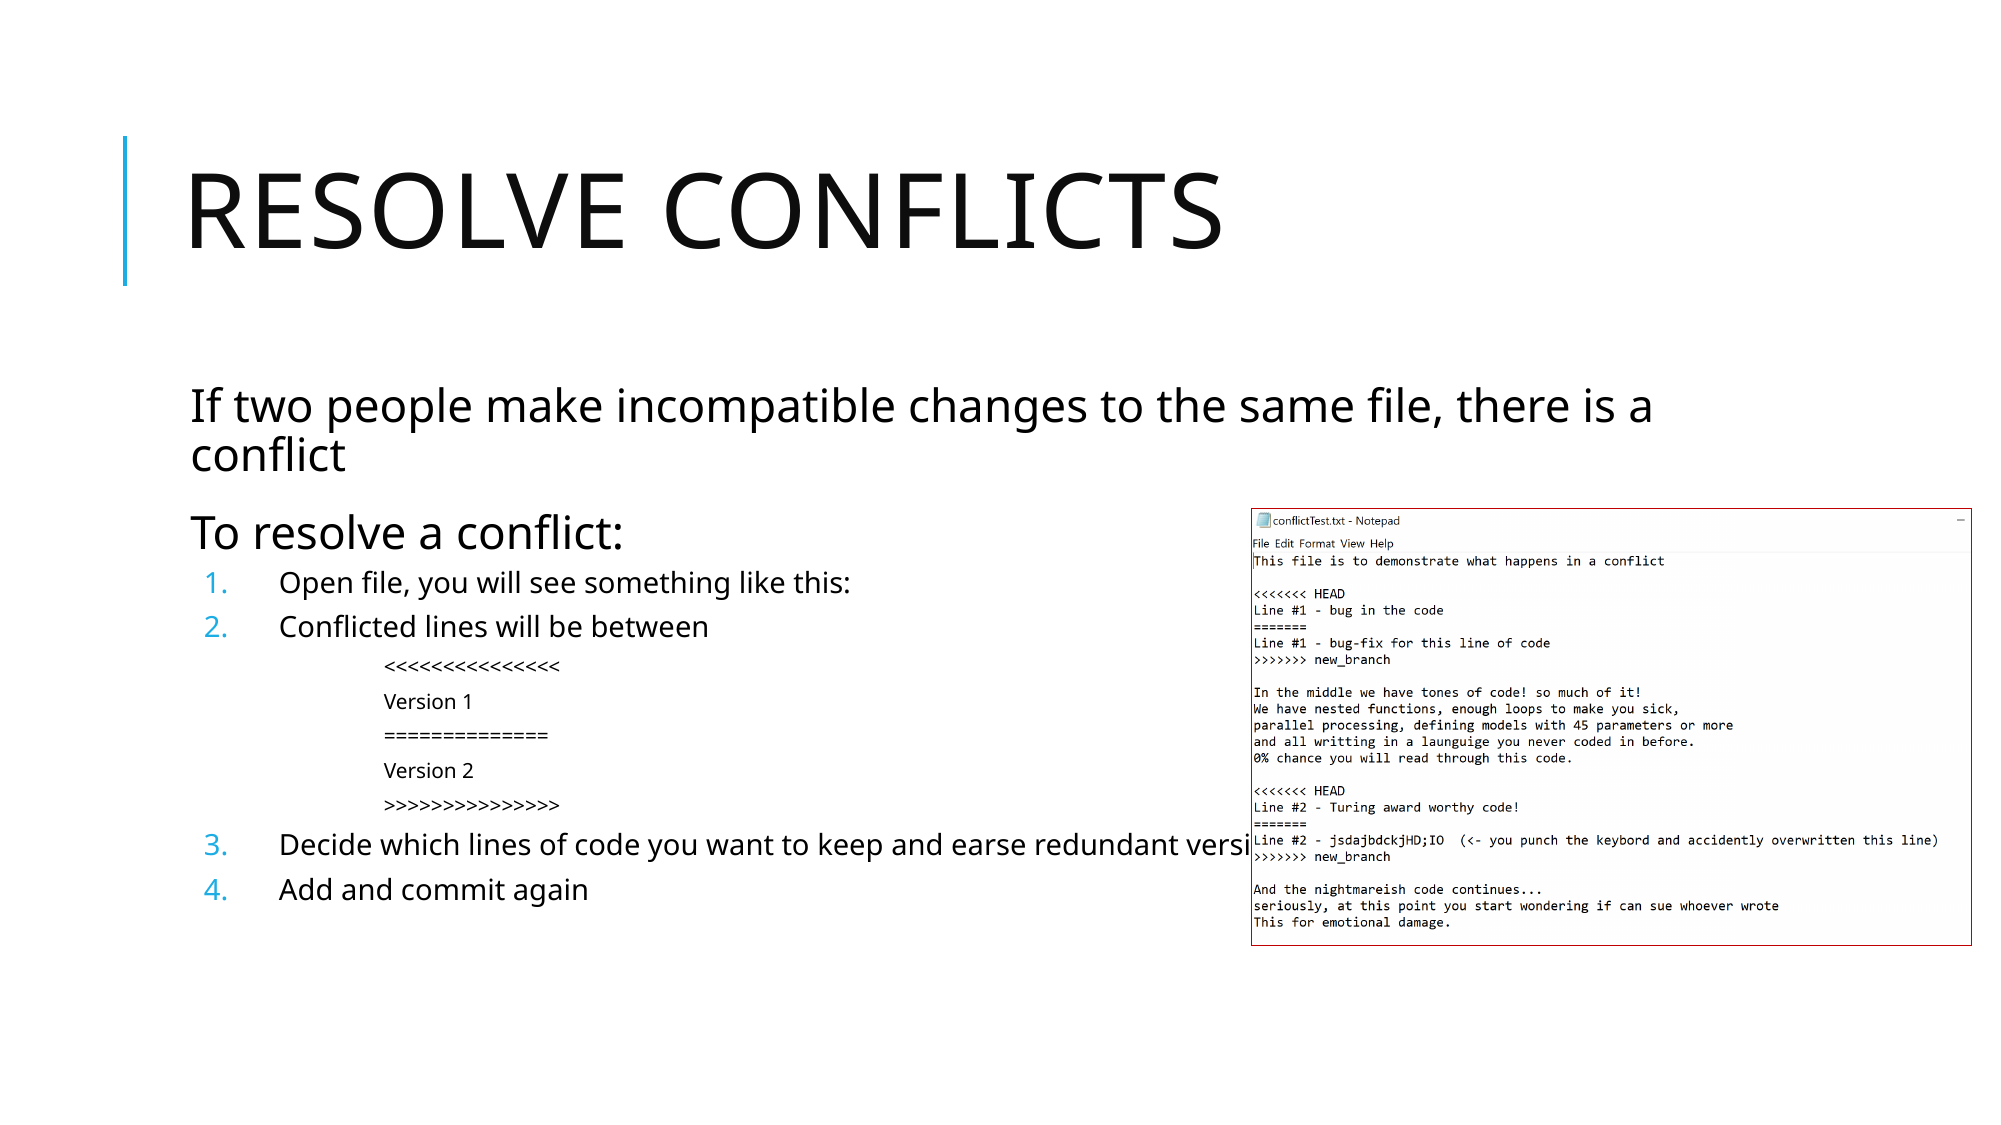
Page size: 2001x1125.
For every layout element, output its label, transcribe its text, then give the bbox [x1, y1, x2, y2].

title Resolve conflicts [168, 96, 1763, 342]
list If two people make incompatible changes to the same file, there is a conflict To resolve a conflict: Open file, you will see something like this: Conflicted lines will be between <<<<<<<<<<<<<<< Version 1 ============== Version 2 >>>>>>>>>>>>>>> Decide which lines of code you want to keep and earse redundant versions Add and commit again [168, 375, 1763, 1035]
picture [1250, 508, 1972, 946]
